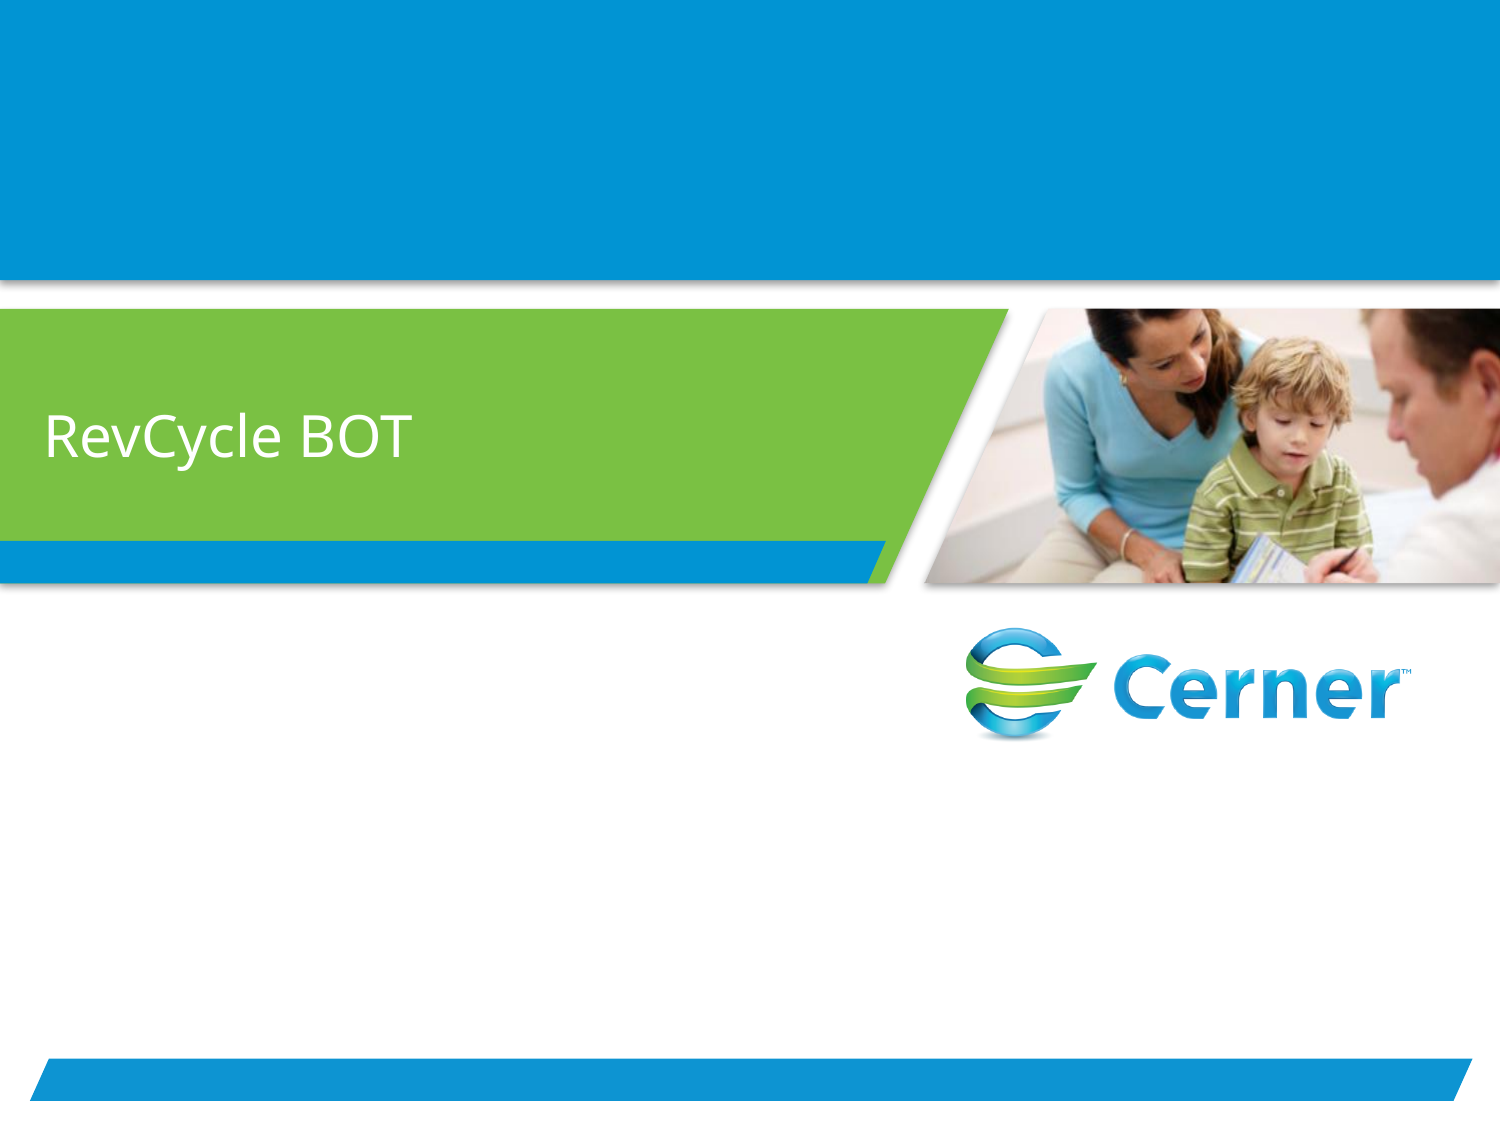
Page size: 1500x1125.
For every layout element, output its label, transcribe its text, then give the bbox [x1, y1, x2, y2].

picture [958, 623, 1418, 749]
picture [924, 308, 1500, 584]
title RevCycle BOT [29, 384, 914, 485]
